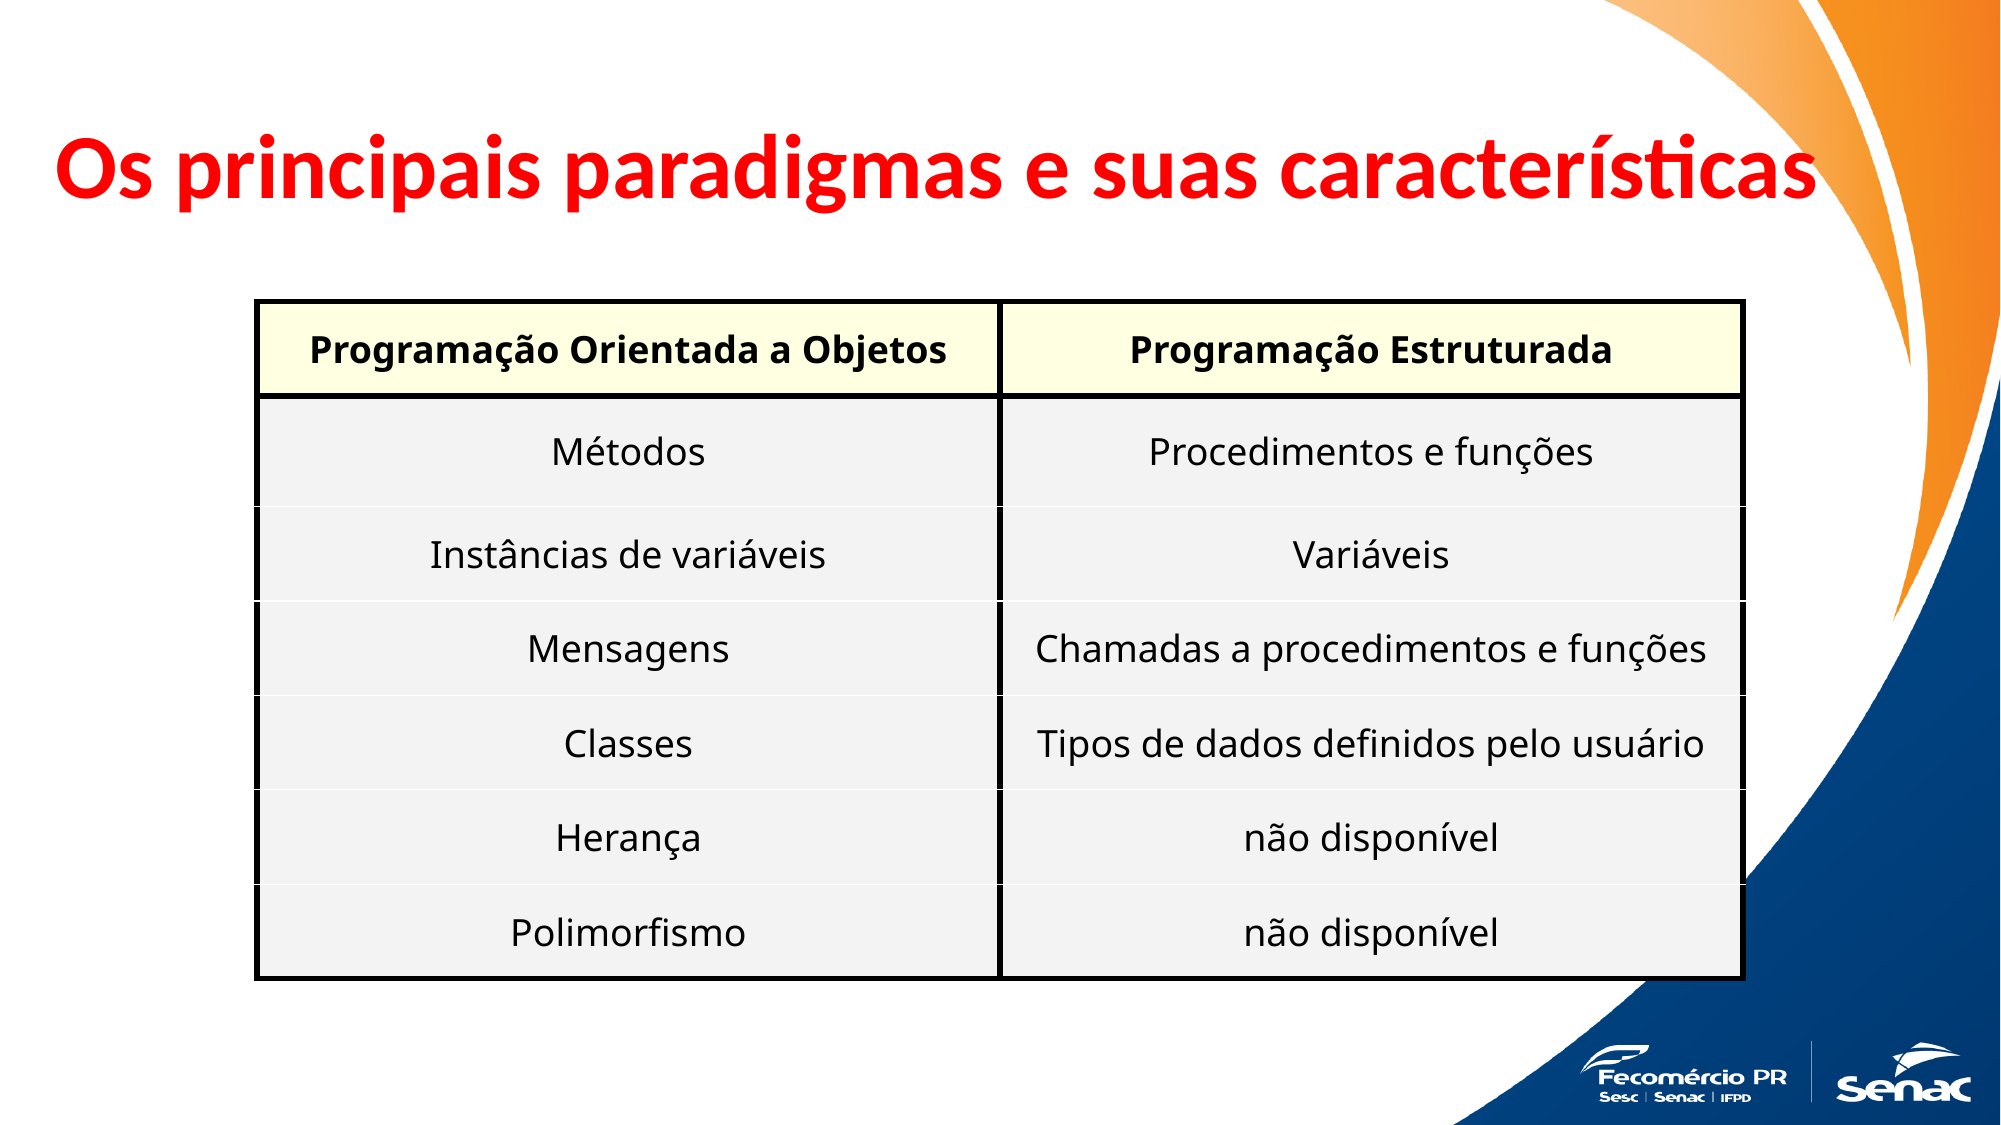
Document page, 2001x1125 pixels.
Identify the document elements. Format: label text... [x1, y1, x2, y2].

table_cell Herança [260, 790, 997, 884]
table_header Programação Estruturada [1003, 304, 1740, 393]
table_cell não disponível [1003, 885, 1740, 976]
table_header Programação Orientada a Objetos [260, 304, 997, 393]
picture [0, 0, 2001, 1125]
table_cell Variáveis [1003, 507, 1740, 600]
table_cell Métodos [260, 399, 997, 506]
table_cell Procedimentos e funções [1003, 399, 1740, 506]
title Os principais paradigmas e suas características [40, 68, 1845, 256]
table_cell Mensagens [260, 602, 997, 695]
table_cell Tipos de dados definidos pelo usuário [1003, 696, 1740, 789]
table_cell Polimorfismo [260, 885, 997, 976]
table_cell Classes [260, 696, 997, 789]
table_cell não disponível [1003, 790, 1740, 884]
table_cell Instâncias de variáveis [260, 507, 997, 600]
table_cell Chamadas a procedimentos e funções [1003, 602, 1740, 695]
